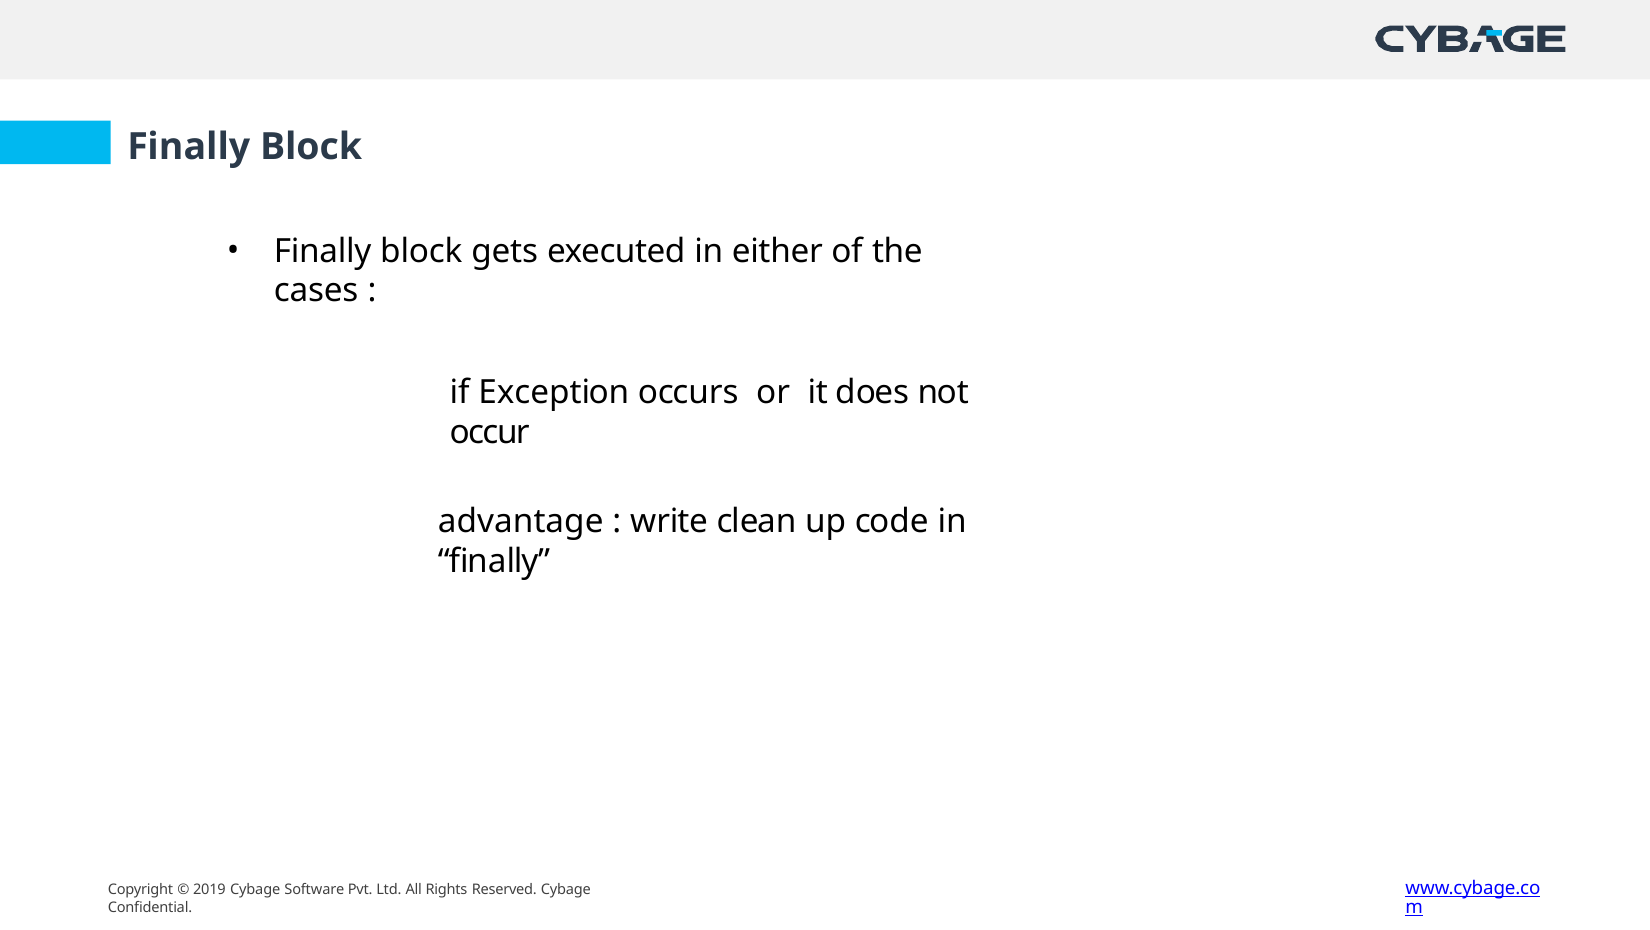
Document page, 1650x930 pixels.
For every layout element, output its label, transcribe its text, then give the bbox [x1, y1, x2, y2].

text_box Finally block gets executed in either of the cases : if Exception occurs or it does not occur advantage : write clean up code in “finally” [224, 226, 1027, 580]
text_box www.cybage.com [1403, 872, 1551, 902]
footer Copyright © 2019 Cybage Software Pvt. Ltd. All Rights Reserved. Cybage Confidential. [105, 877, 629, 930]
title Finally Block [125, 120, 367, 278]
